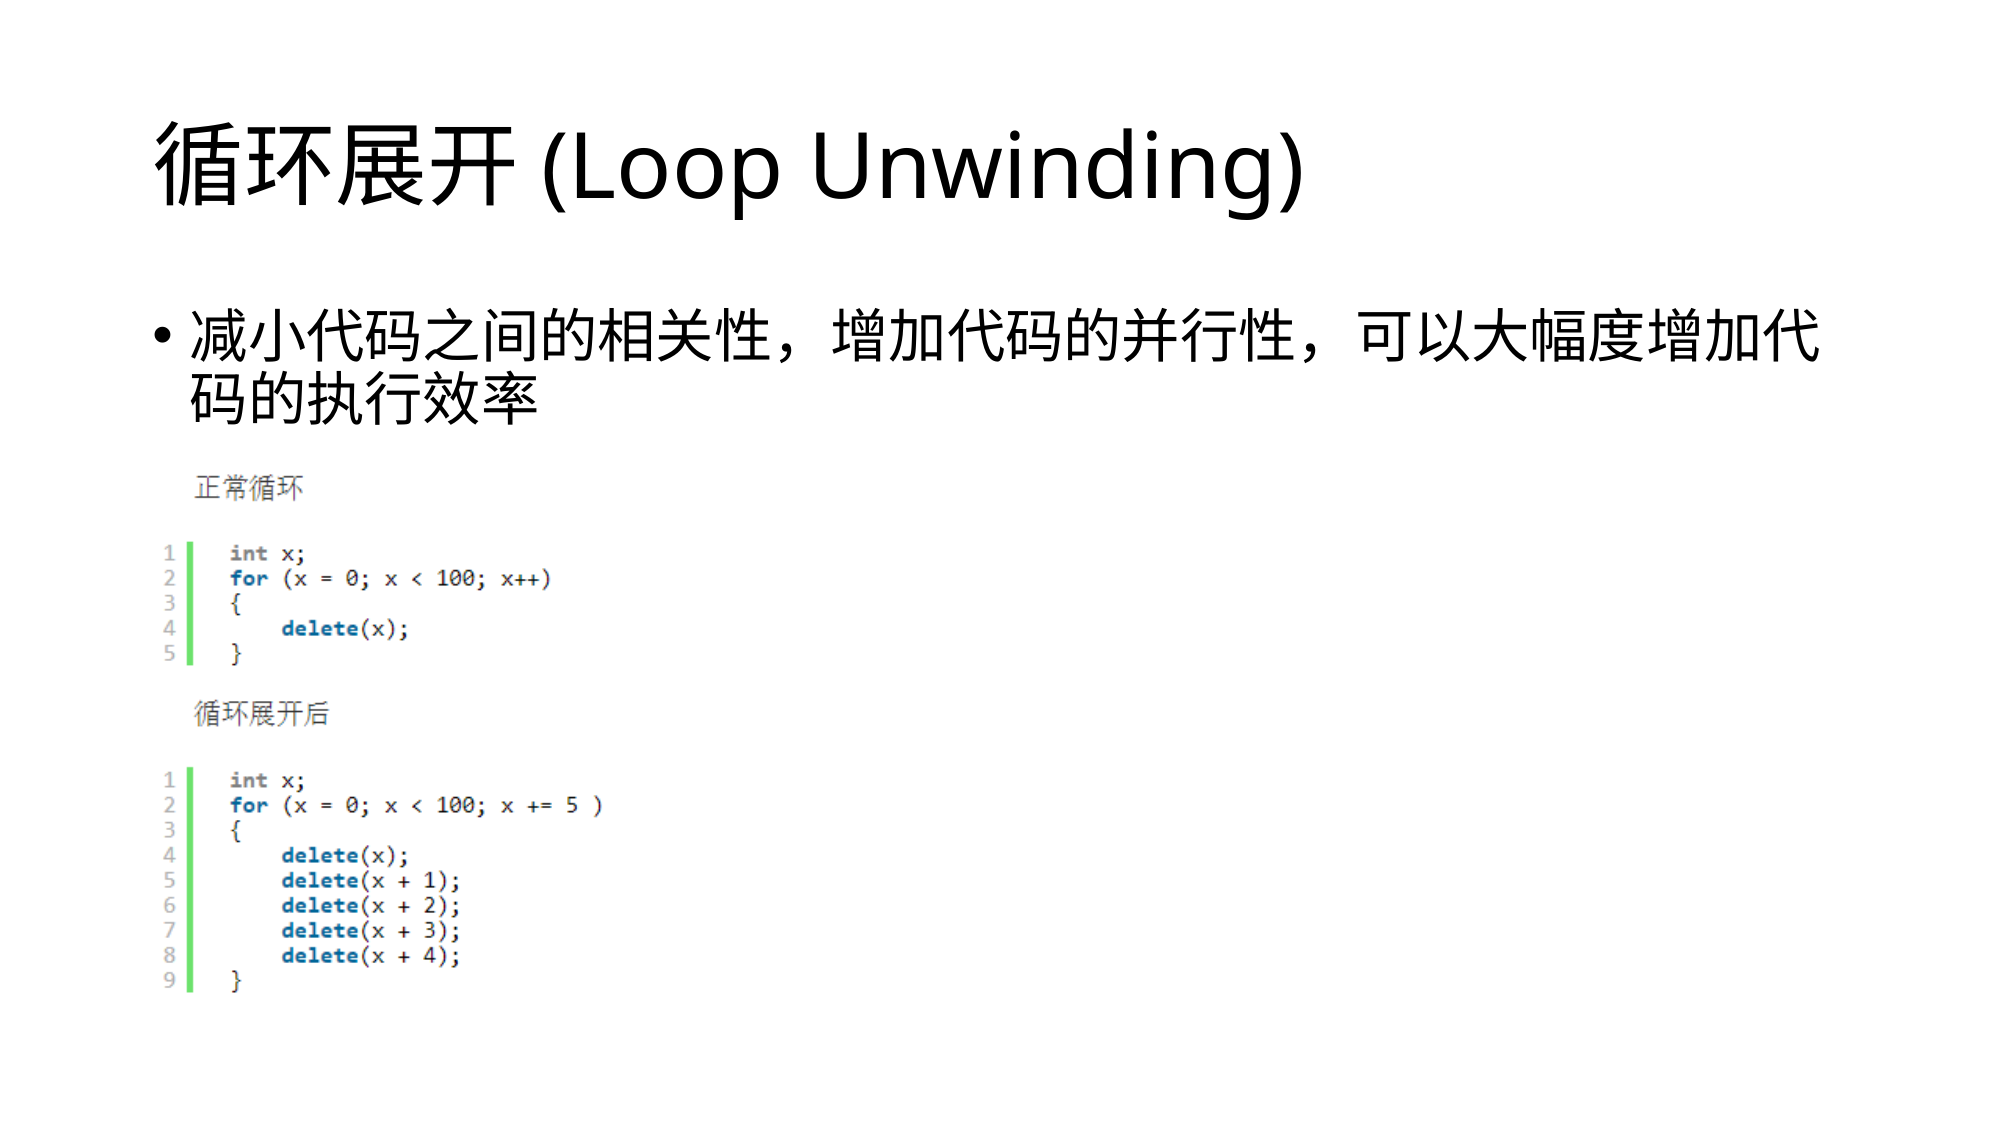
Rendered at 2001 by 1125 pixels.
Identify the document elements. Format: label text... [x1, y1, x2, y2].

list 减小代码之间的相关性，增加代码的并行性，可以大幅度增加代码的执行效率 [137, 299, 1863, 1014]
title 循环展开(Loop Unwinding) [137, 59, 1863, 278]
picture [137, 470, 624, 999]
